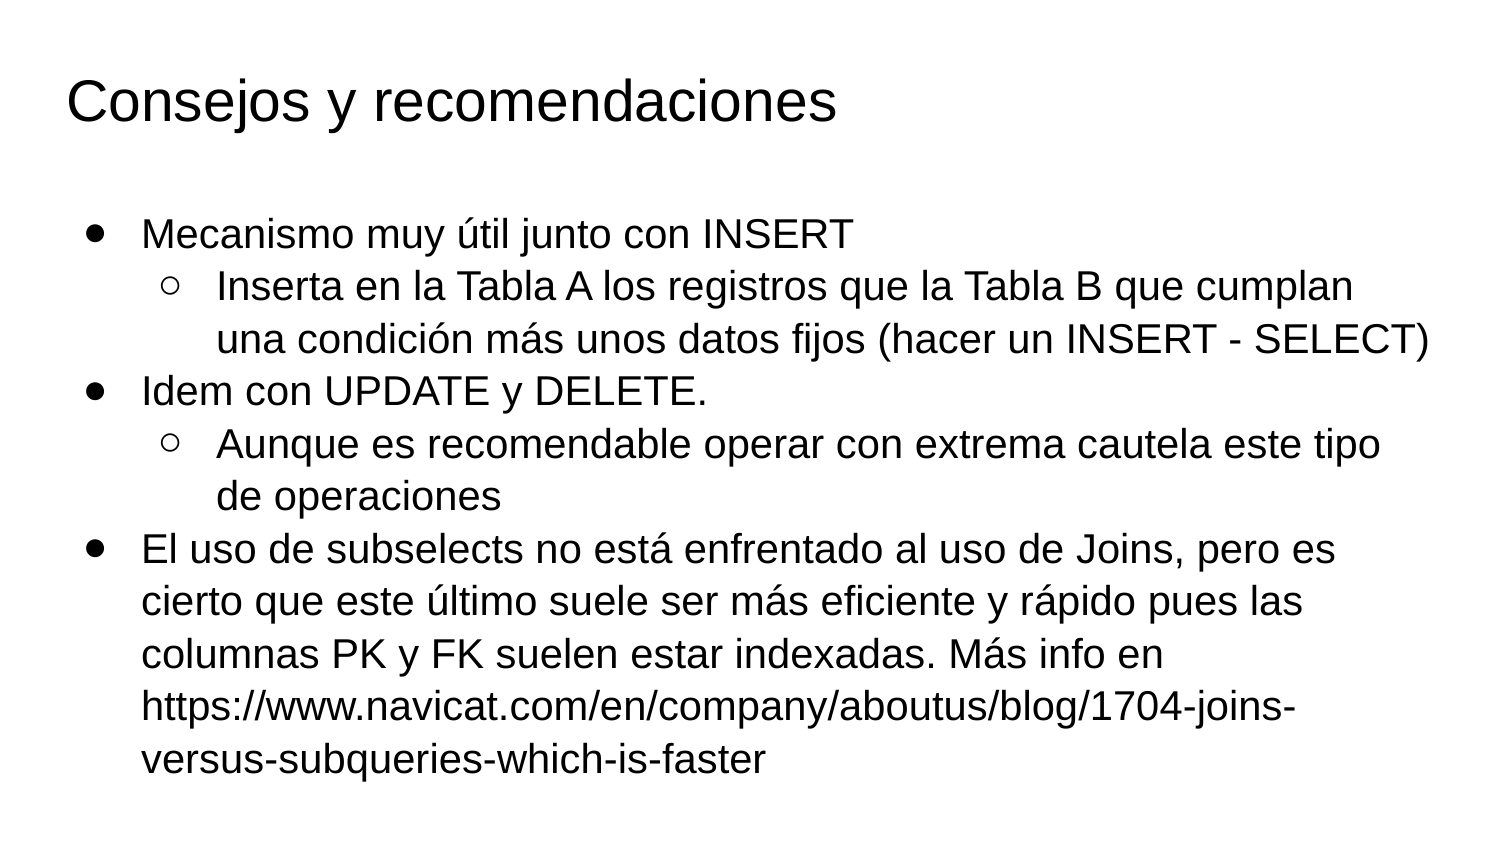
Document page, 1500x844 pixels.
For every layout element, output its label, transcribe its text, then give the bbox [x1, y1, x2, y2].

list Mecanismo muy útil junto con INSERT Inserta en la Tabla A los registros que la Tabla B que cumplan una condición más unos datos fijos (hacer un INSERT - SELECT) Idem con UPDATE y DELETE. Aunque es recomendable operar con extrema cautela este tipo de operaciones El uso de subselects no está enfrentado al uso de Joins, pero es cierto que este último suele ser más eficiente y rápido pues las columnas PK y FK suelen estar indexadas. Más info en https://www.navicat.com/en/company/aboutus/blog/1704-joins-versus-subqueries-which-is-faster [51, 189, 1449, 831]
title Consejos y recomendaciones [51, 48, 1449, 142]
